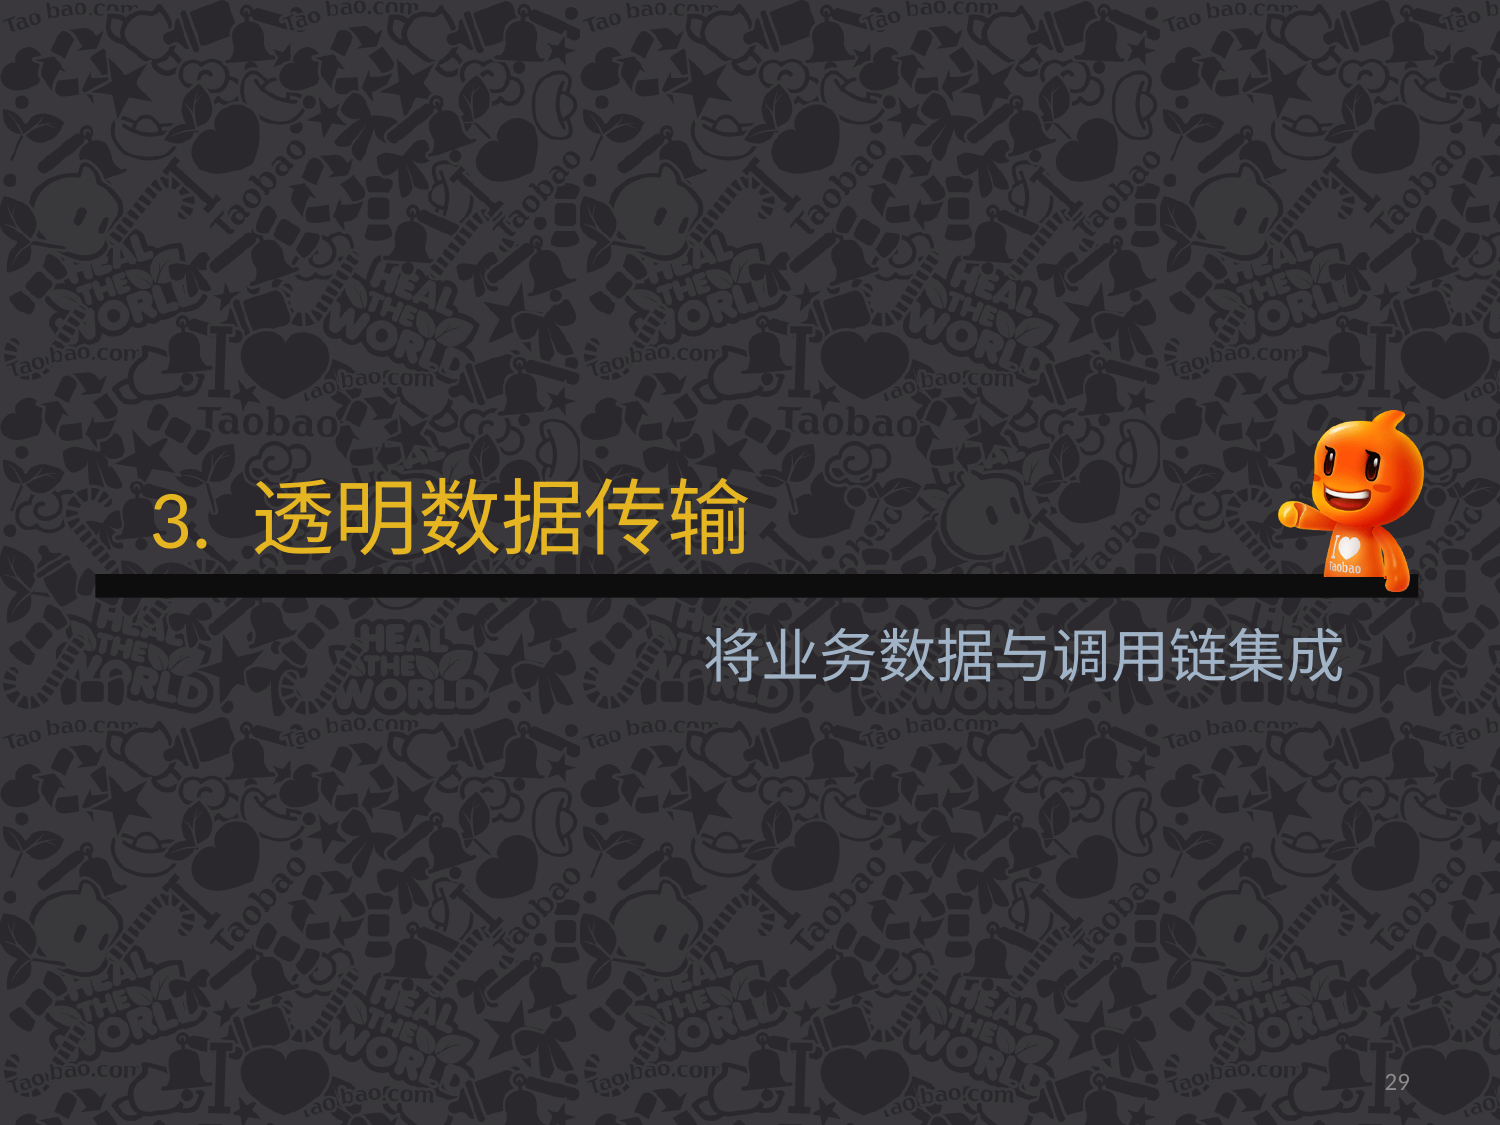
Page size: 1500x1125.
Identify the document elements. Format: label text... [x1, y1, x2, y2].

picture [0, 0, 1500, 1125]
title 3. 透明数据传输 [134, 457, 1366, 575]
subtitle 将业务数据与调用链集成 [140, 597, 1360, 681]
slide_number 29 [1074, 1058, 1425, 1103]
